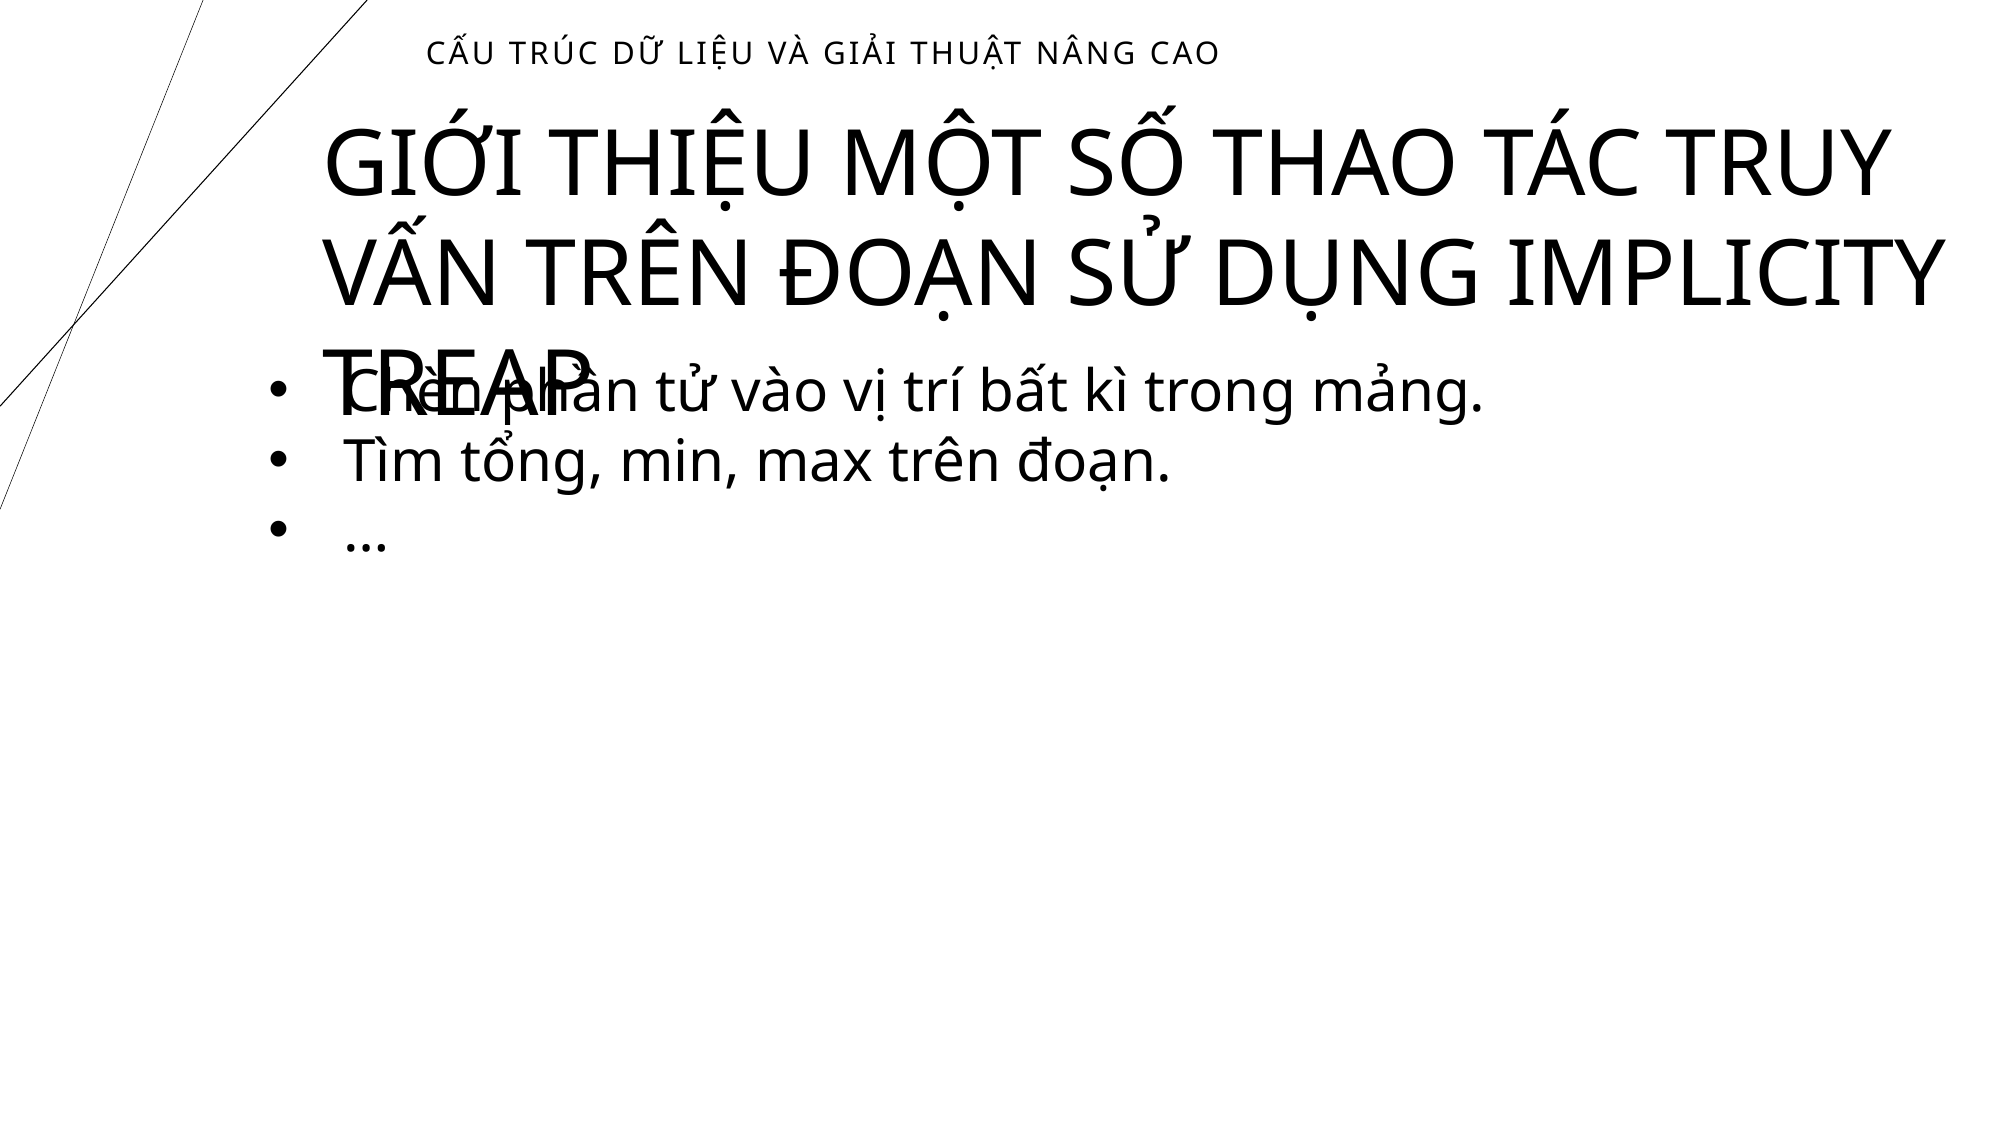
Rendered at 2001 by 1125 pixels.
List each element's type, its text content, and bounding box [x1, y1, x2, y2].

text_box Chèn phần tử vào vị trí bất kì trong mảng. Tìm tổng, min, max trên đoạn. … [253, 346, 1826, 571]
title Cấu trúc dữ liệu và giải thuật nâng cao [362, 11, 1285, 96]
text_box GIỚI THIỆU MỘT SỐ THAO TÁC TRUY VẤN TRÊN ĐOẠN SỬ DỤNG IMPLICITY TREAP [307, 96, 1985, 441]
